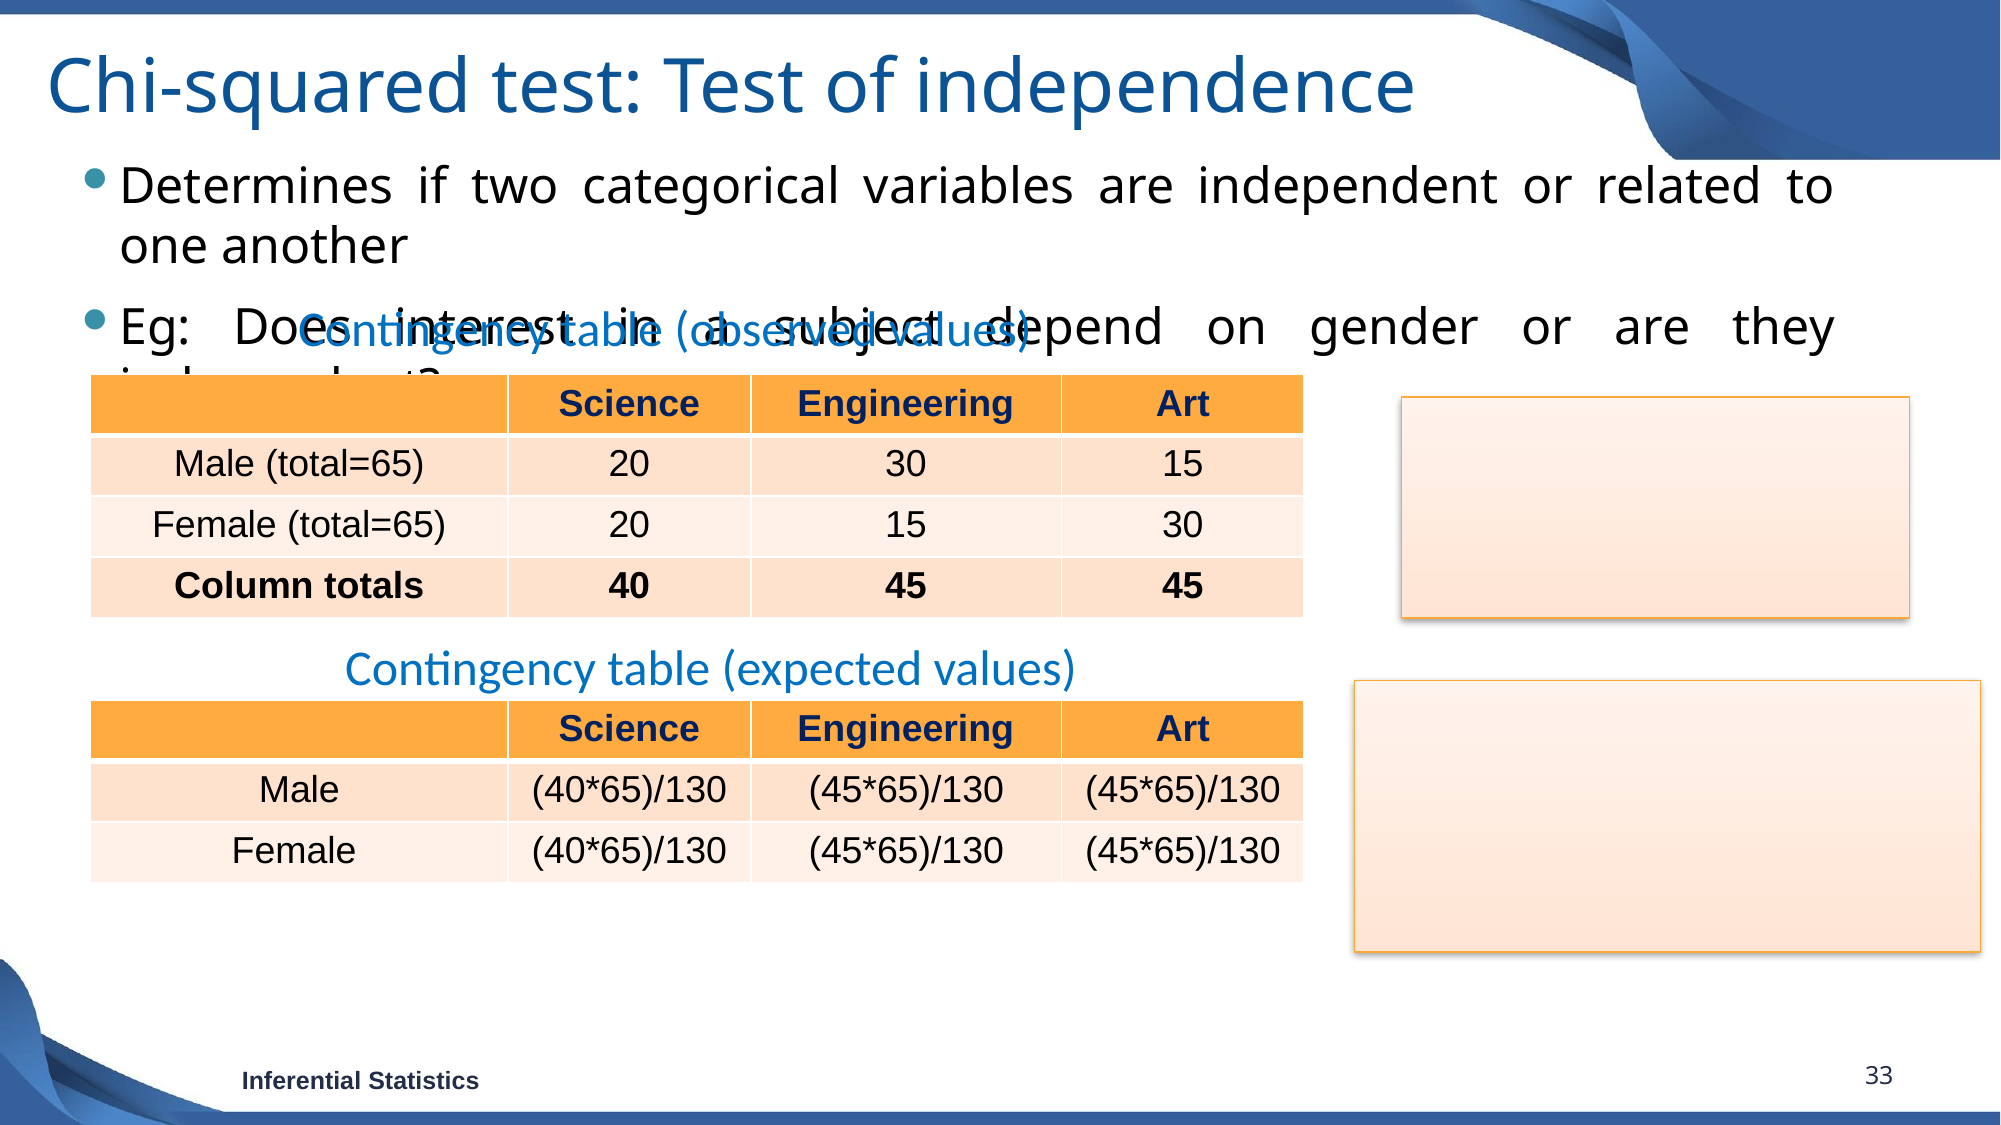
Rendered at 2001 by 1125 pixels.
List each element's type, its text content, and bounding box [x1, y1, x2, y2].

table_header Science [509, 703, 750, 758]
table_header Science [509, 375, 750, 433]
table_header Art [1062, 701, 1303, 758]
table_cell 30 [1062, 497, 1303, 556]
table_cell (45*65)/130 [1062, 764, 1303, 821]
table_header Art [1062, 375, 1303, 433]
table_cell 20 [509, 438, 750, 495]
table_header [91, 701, 507, 758]
table_cell Female (total=65) [91, 497, 507, 556]
table_cell (45*65)/130 [1062, 823, 1303, 882]
table_cell 20 [509, 497, 750, 556]
text_box Contingency table (observed values) [283, 288, 1048, 364]
table_cell 15 [752, 497, 1061, 556]
table_cell (40*65)/130 [509, 823, 750, 882]
table_cell Female [91, 823, 507, 882]
table_cell (45*65)/130 [752, 764, 1061, 821]
table_cell Column totals [91, 558, 507, 617]
list Determines if two categorical variables are independent or related to one another Eg: Does interest in a subject depend on gender or are they independent? [66, 145, 1851, 799]
table_cell 45 [1062, 558, 1303, 617]
table_cell Male [91, 764, 507, 821]
table_cell Male (total=65) [91, 438, 507, 495]
table_header [91, 375, 507, 433]
table_cell 15 [1062, 438, 1303, 495]
text_box Contingency table (expected values) [330, 627, 1093, 703]
table_cell (45*65)/130 [752, 823, 1061, 882]
picture [0, 0, 2001, 1125]
text_box [1401, 396, 1910, 619]
title Chi-squared test: Test of independence [31, 29, 1579, 146]
text_box [1354, 680, 1981, 953]
table_header Engineering [752, 703, 1061, 758]
table_cell (40*65)/130 [509, 764, 750, 821]
table_cell 30 [752, 438, 1061, 495]
table_cell 45 [752, 558, 1061, 617]
table_header Engineering [752, 375, 1061, 433]
table_cell 40 [509, 558, 750, 617]
